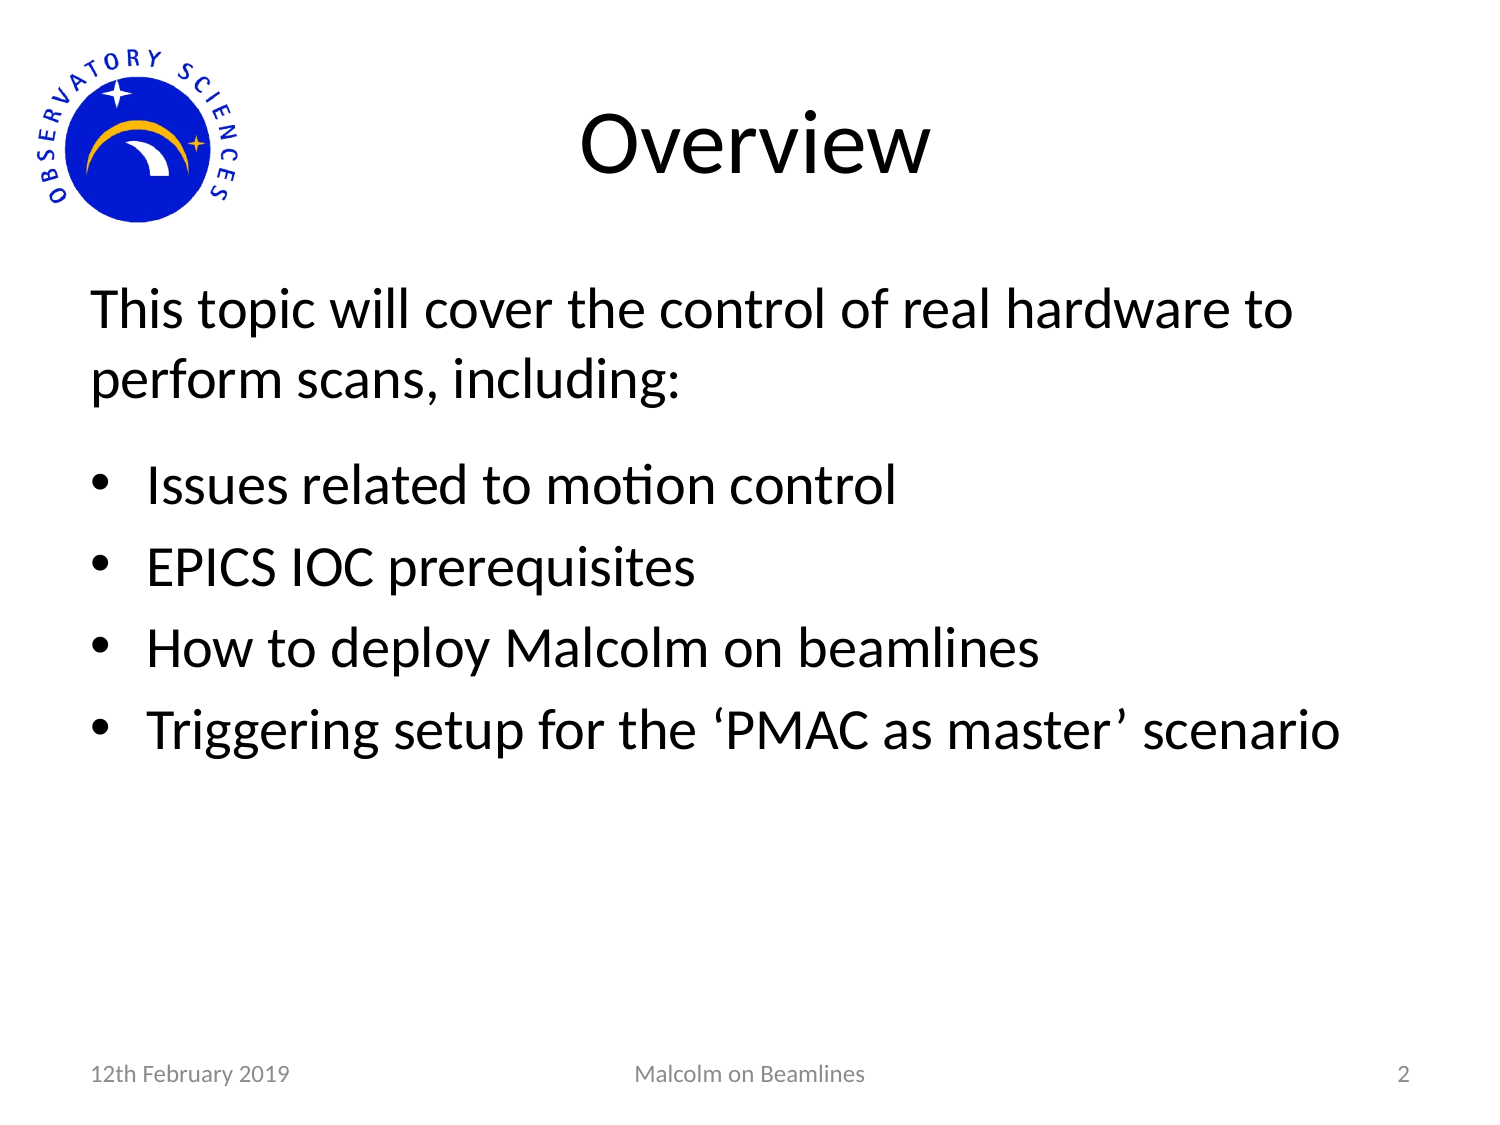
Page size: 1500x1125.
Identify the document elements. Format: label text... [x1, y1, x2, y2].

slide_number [75, 1042, 425, 1103]
slide_number 2 [1074, 1042, 1425, 1103]
footer Malcolm on Beamlines [512, 1042, 988, 1103]
list This topic will cover the control of real hardware to perform scans, including: Issues related to motion control EPICS IOC prerequisites How to deploy Malcolm on beamlines Triggering setup for the ‘PMAC as master’ scenario [75, 262, 1425, 1005]
title Overview [253, 42, 1258, 231]
picture [37, 49, 238, 223]
